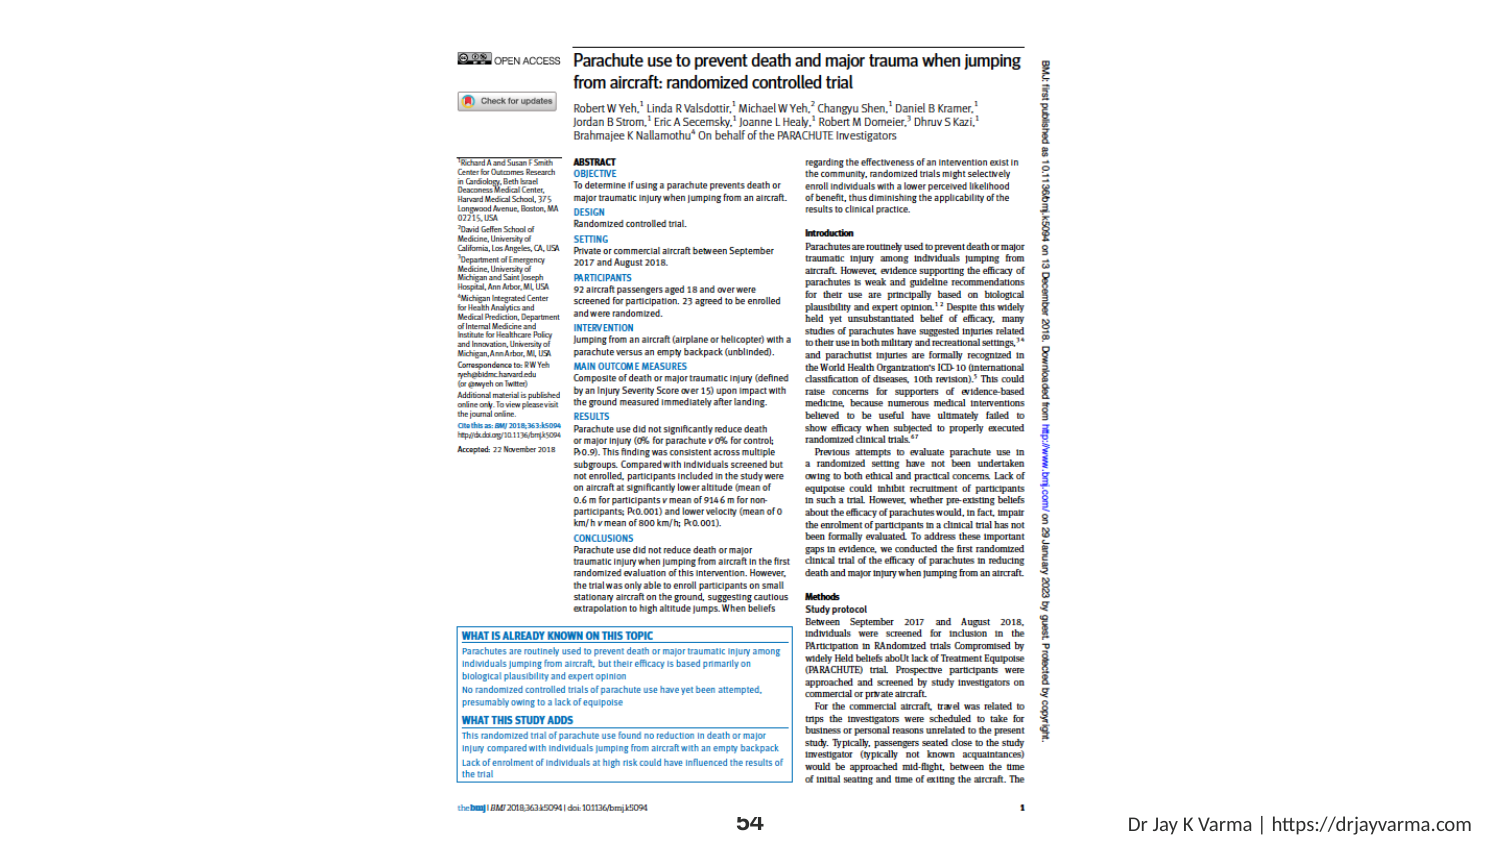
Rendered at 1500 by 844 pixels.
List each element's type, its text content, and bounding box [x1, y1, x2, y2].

picture [442, 26, 1058, 817]
text_box Dr Jay K Varma | https://drjayvarma.com [1113, 803, 1500, 844]
